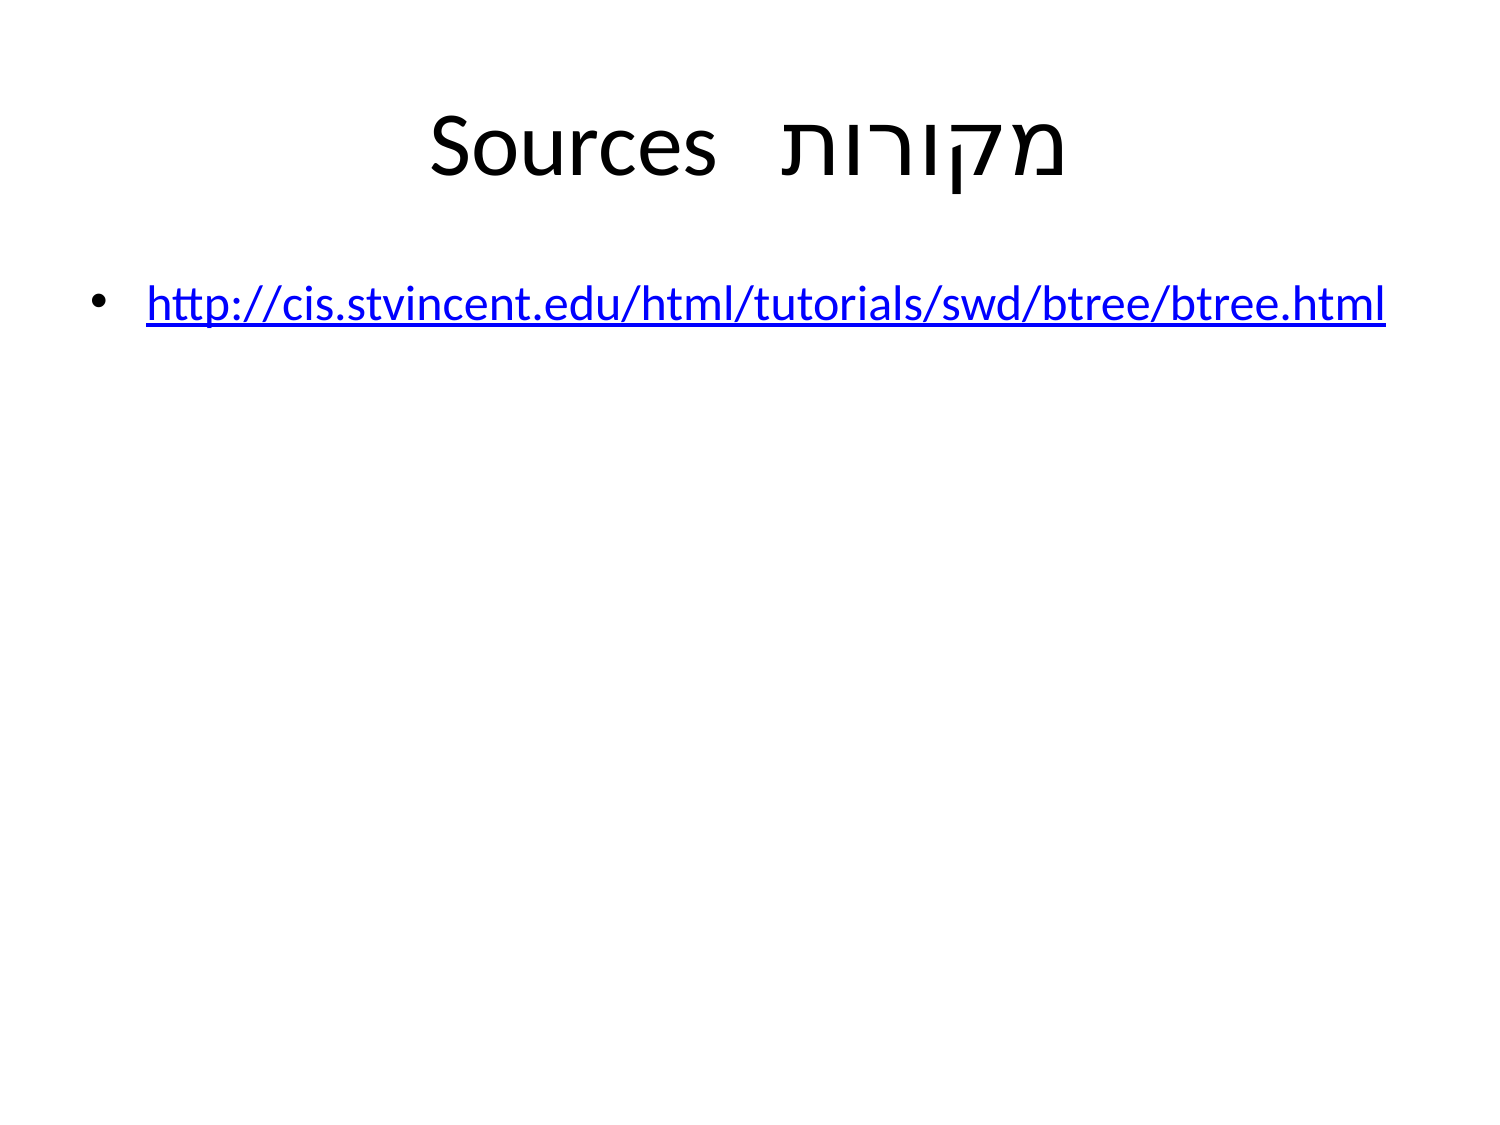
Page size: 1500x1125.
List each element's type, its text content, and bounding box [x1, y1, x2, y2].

list http://cis.stvincent.edu/html/tutorials/swd/btree/btree.html [75, 262, 1425, 1005]
title Sources מקורות [75, 45, 1425, 233]
